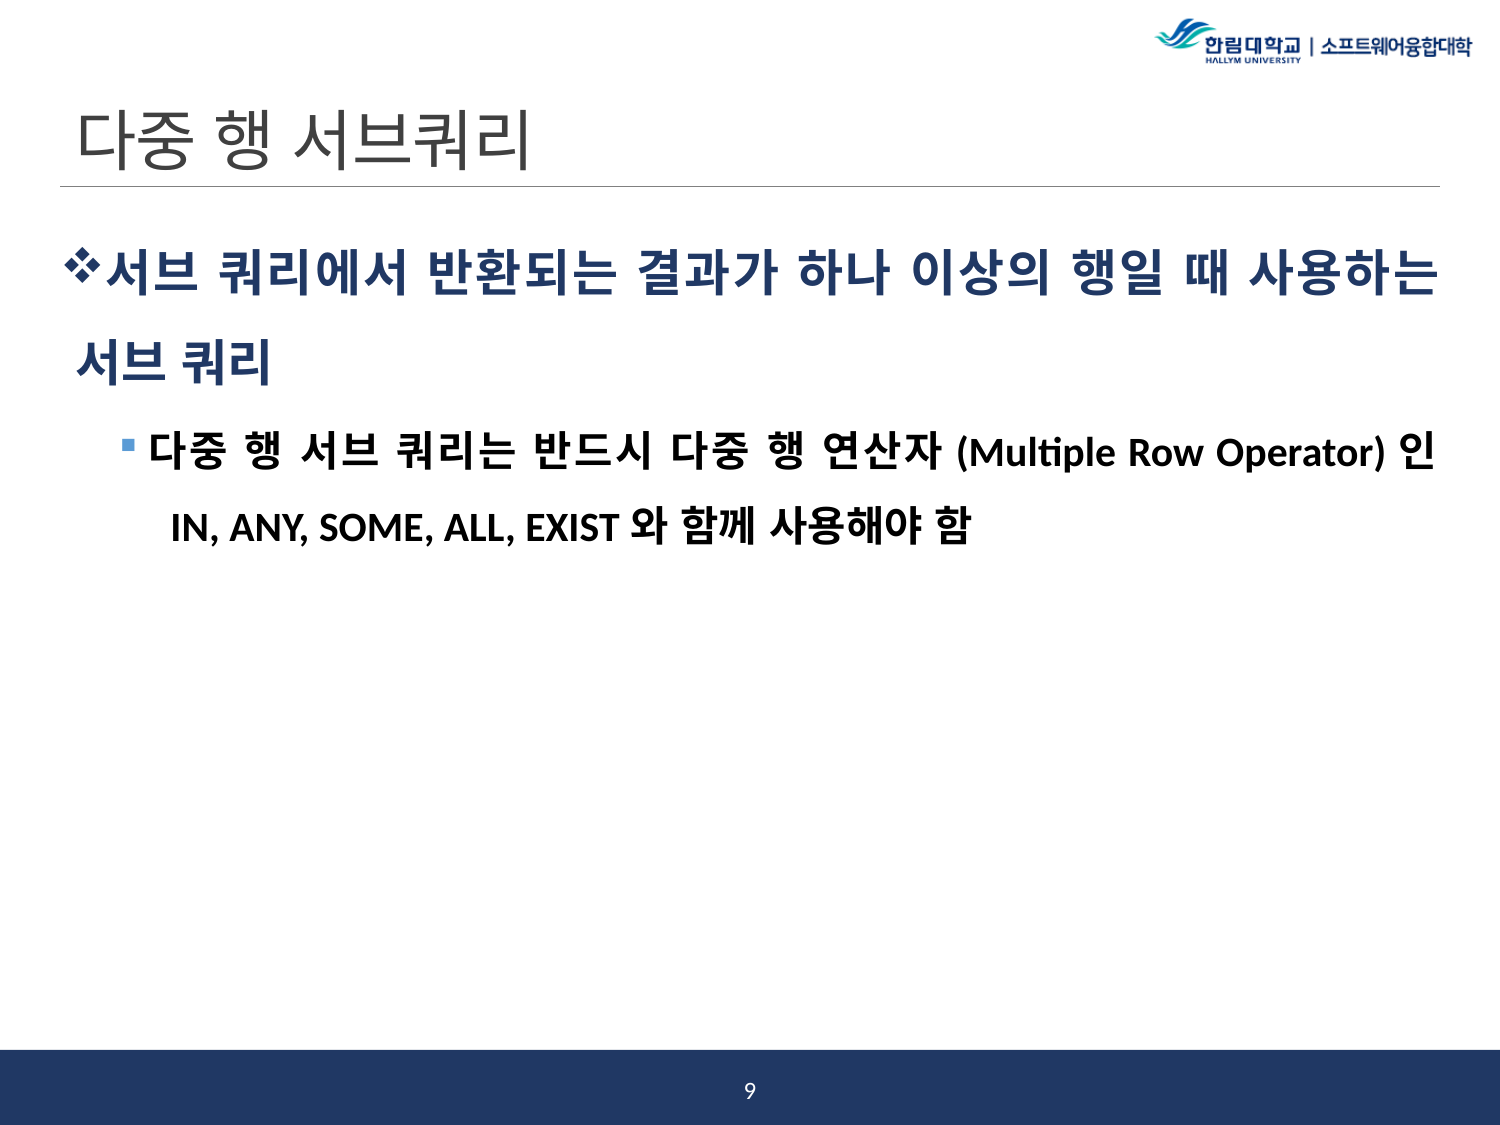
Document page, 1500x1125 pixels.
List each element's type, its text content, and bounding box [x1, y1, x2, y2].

picture [1148, 7, 1483, 76]
list 서브 쿼리에서 반환되는 결과가 하나 이상의 행일 때 사용하는 서브 쿼리 다중 행 서브 쿼리는 반드시 다중 행 연산자(Multiple Row Operator)인 IN, ANY, SOME, ALL, EXIST와 함께 사용해야 함 [60, 204, 1440, 982]
slide_number 8 [669, 1059, 831, 1120]
title 다중 행 서브쿼리 [60, 62, 1440, 187]
